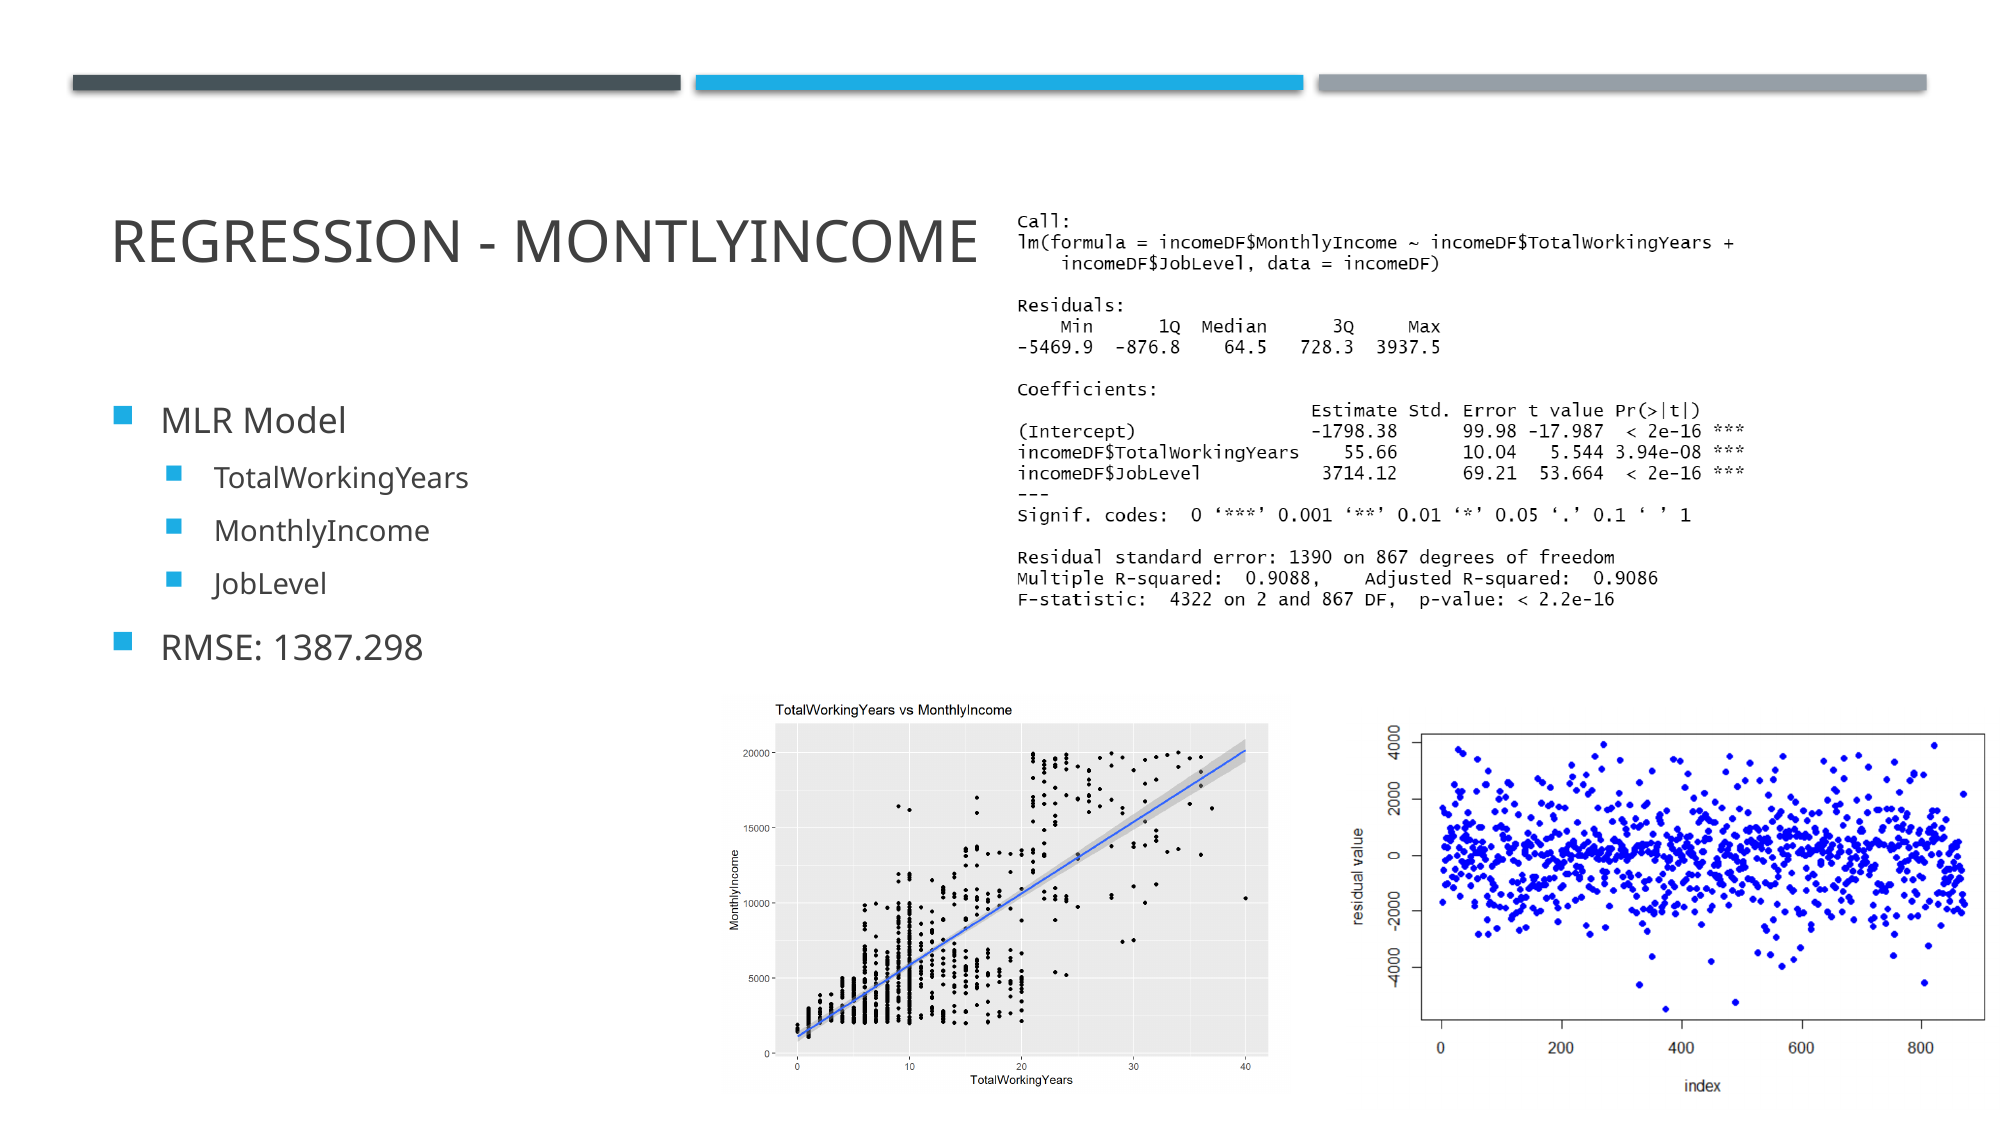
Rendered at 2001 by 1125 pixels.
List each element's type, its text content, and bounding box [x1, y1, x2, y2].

picture [1005, 200, 1759, 627]
picture [721, 694, 1291, 1094]
title Regression - MontlyIncome [95, 119, 1905, 282]
picture [1345, 706, 2000, 1110]
list MLR Model TotalWorkingYears MonthlyIncome JobLevel RMSE: 1387.298 [95, 365, 948, 962]
